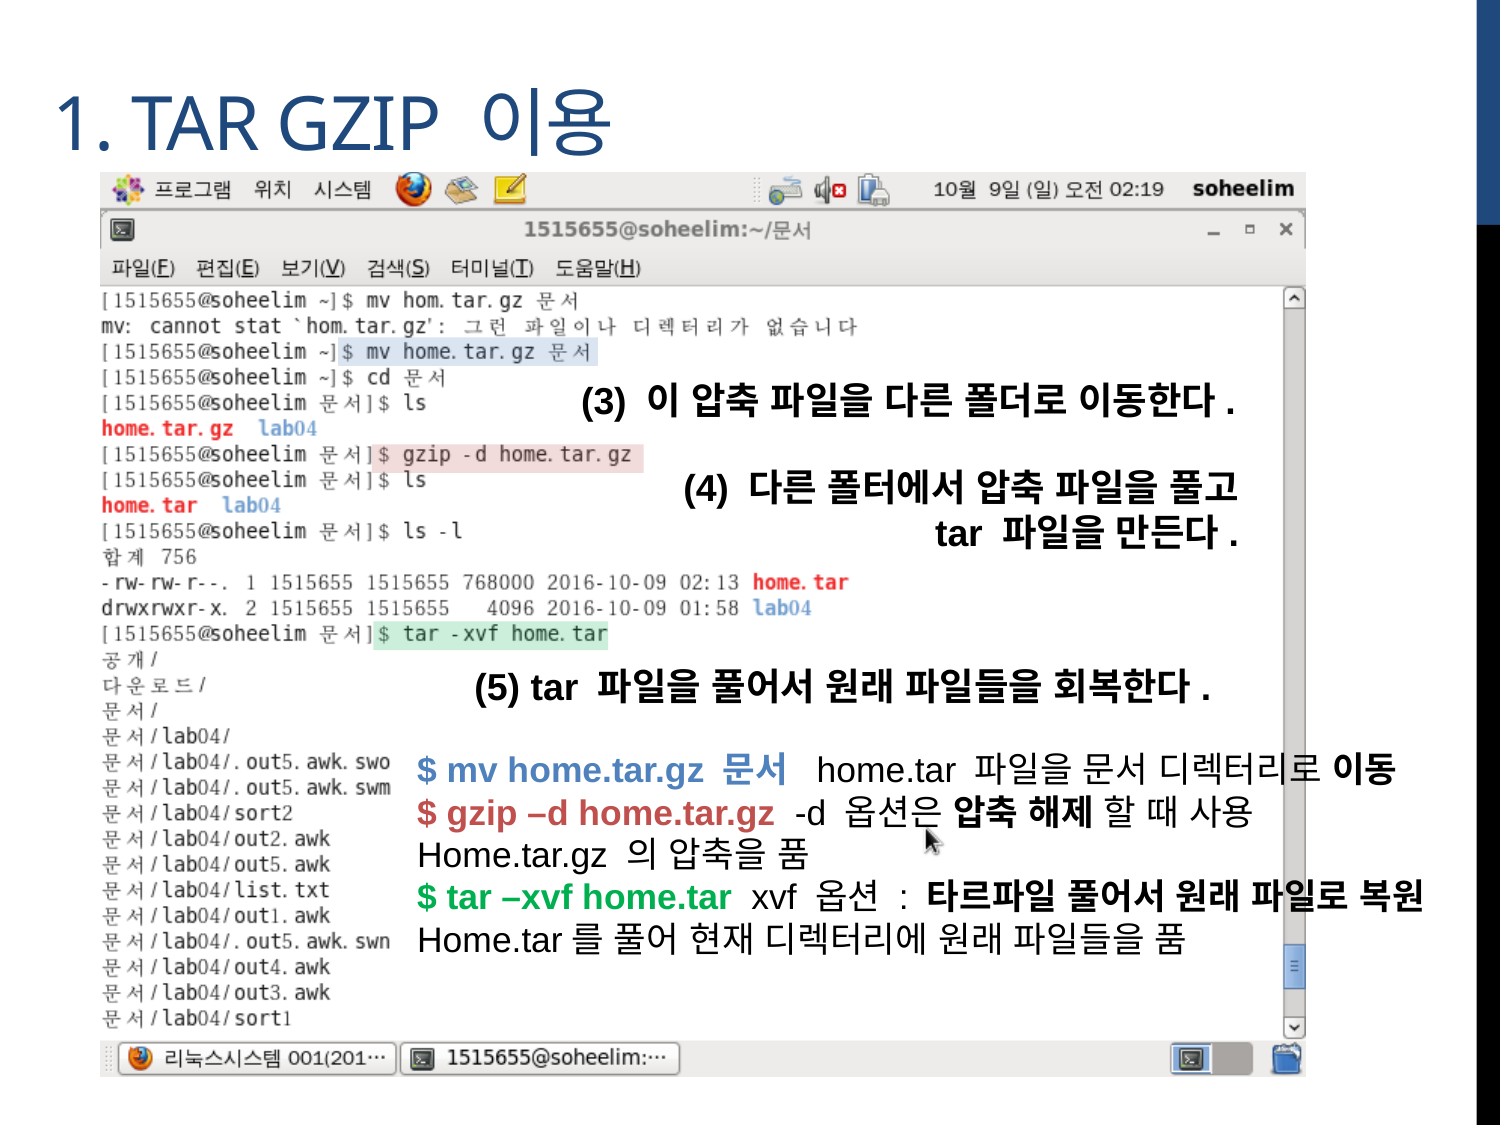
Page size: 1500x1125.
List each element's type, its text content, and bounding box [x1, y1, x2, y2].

title 1. TAR GZIP 이용 [37, 42, 1468, 174]
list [99, 172, 1306, 1077]
text_box $ mv home.tar.gz 문서 home.tar 파일을 문서 디렉터리로 이동 $ gzip –d home.tar.gz -d 옵션은 압축 해제 할 때 사용 Home.tar.gz 의 압축을 품 $ tar –xvf home.tar xvf 옵션 : 타르파일 풀어서 원래 파일로 복원 Home.tar를 풀어 현재 디렉터리에 원래 파일들을 품 [1314, 739, 1471, 967]
